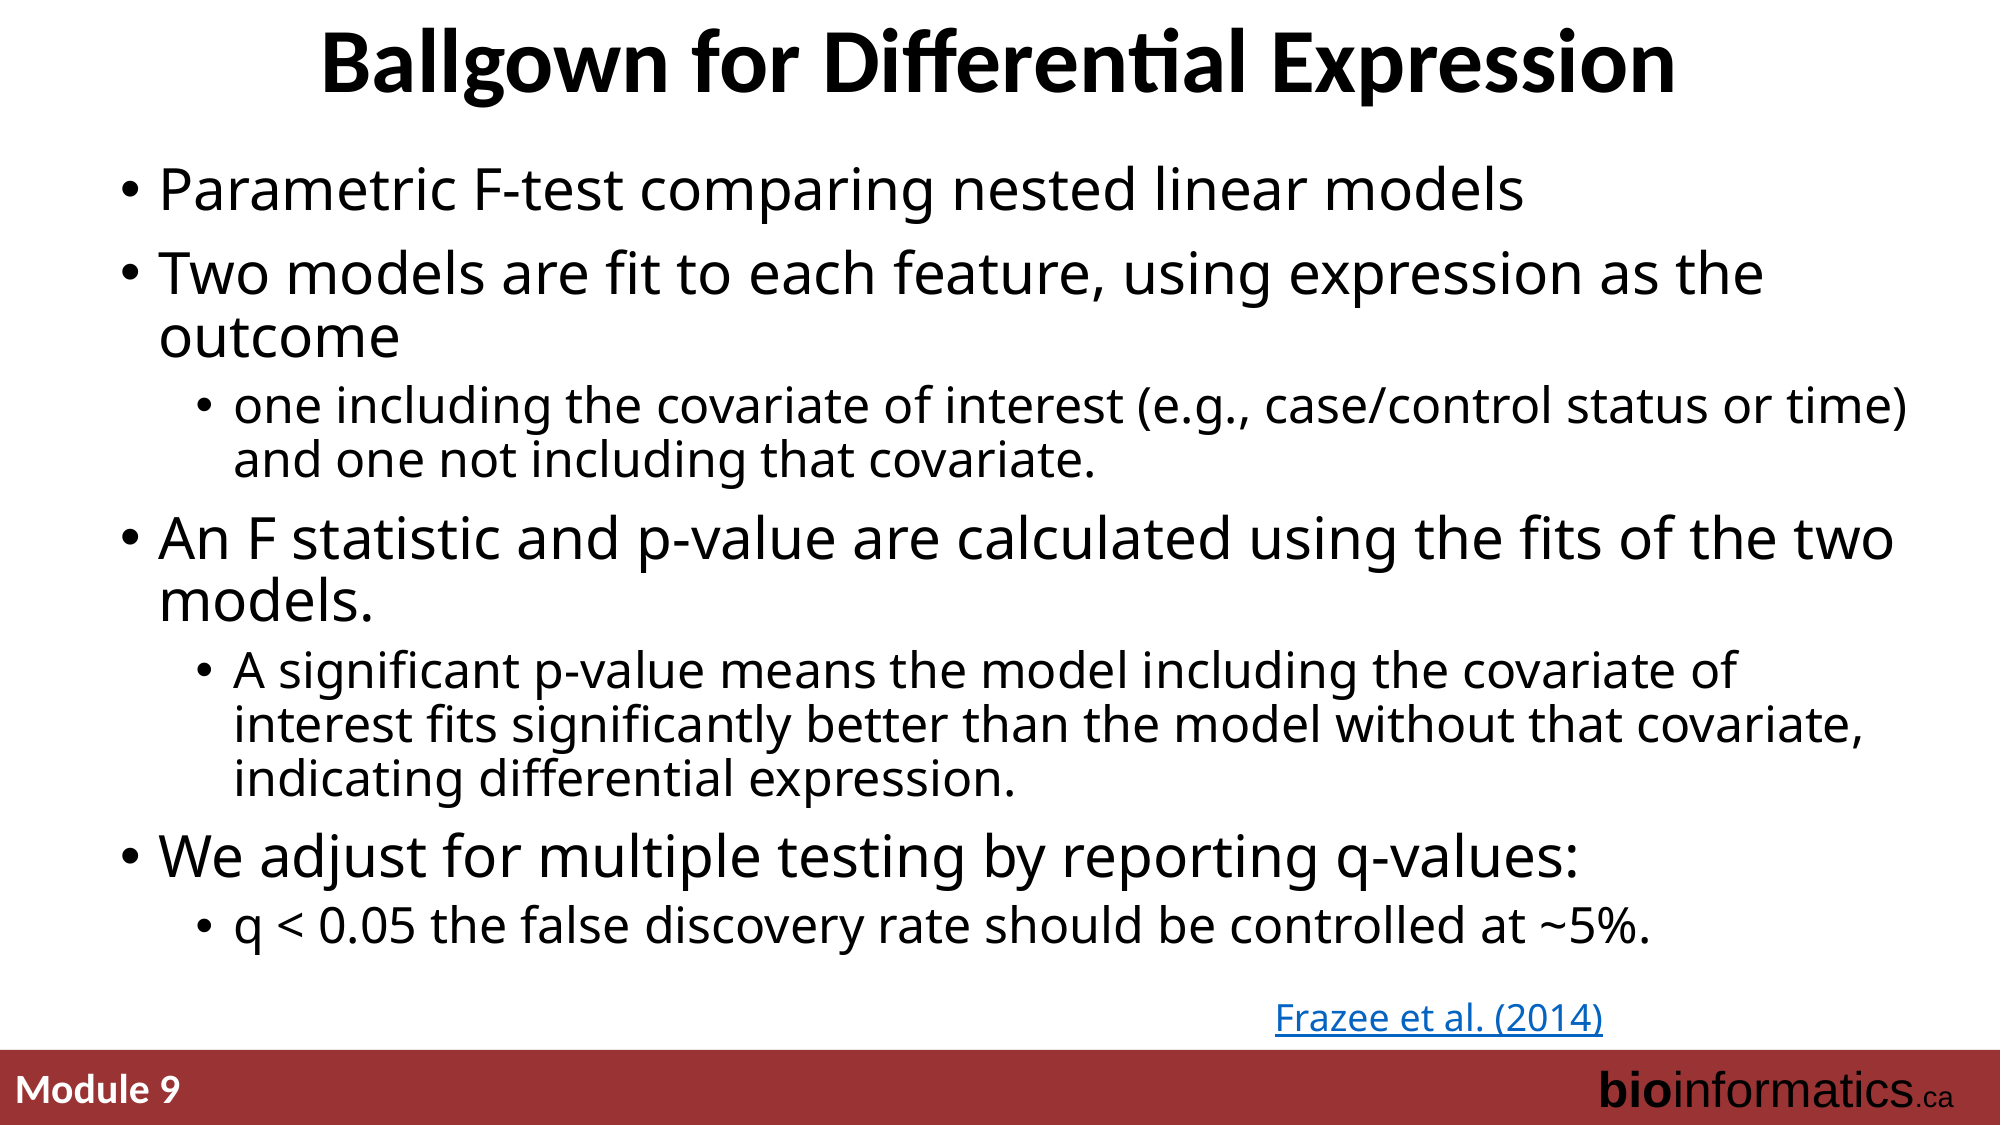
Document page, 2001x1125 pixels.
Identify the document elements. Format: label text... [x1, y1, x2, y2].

list Parametric F-test comparing nested linear models Two models are fit to each feature, using expression as the outcome one including the covariate of interest (e.g., case/control status or time) and one not including that covariate. An F statistic and p-value are calculated using the fits of the two models. A significant p-value means the model including the covariate of interest fits significantly better than the model without that covariate, indicating differential expression. We adjust for multiple testing by reporting q-values: q < 0.05 the false discovery rate should be controlled at ~5%. [105, 152, 1937, 1038]
title Ballgown for Differential Expression [275, 0, 1725, 126]
text_box Frazee et al. (2014) [1259, 986, 1756, 1052]
